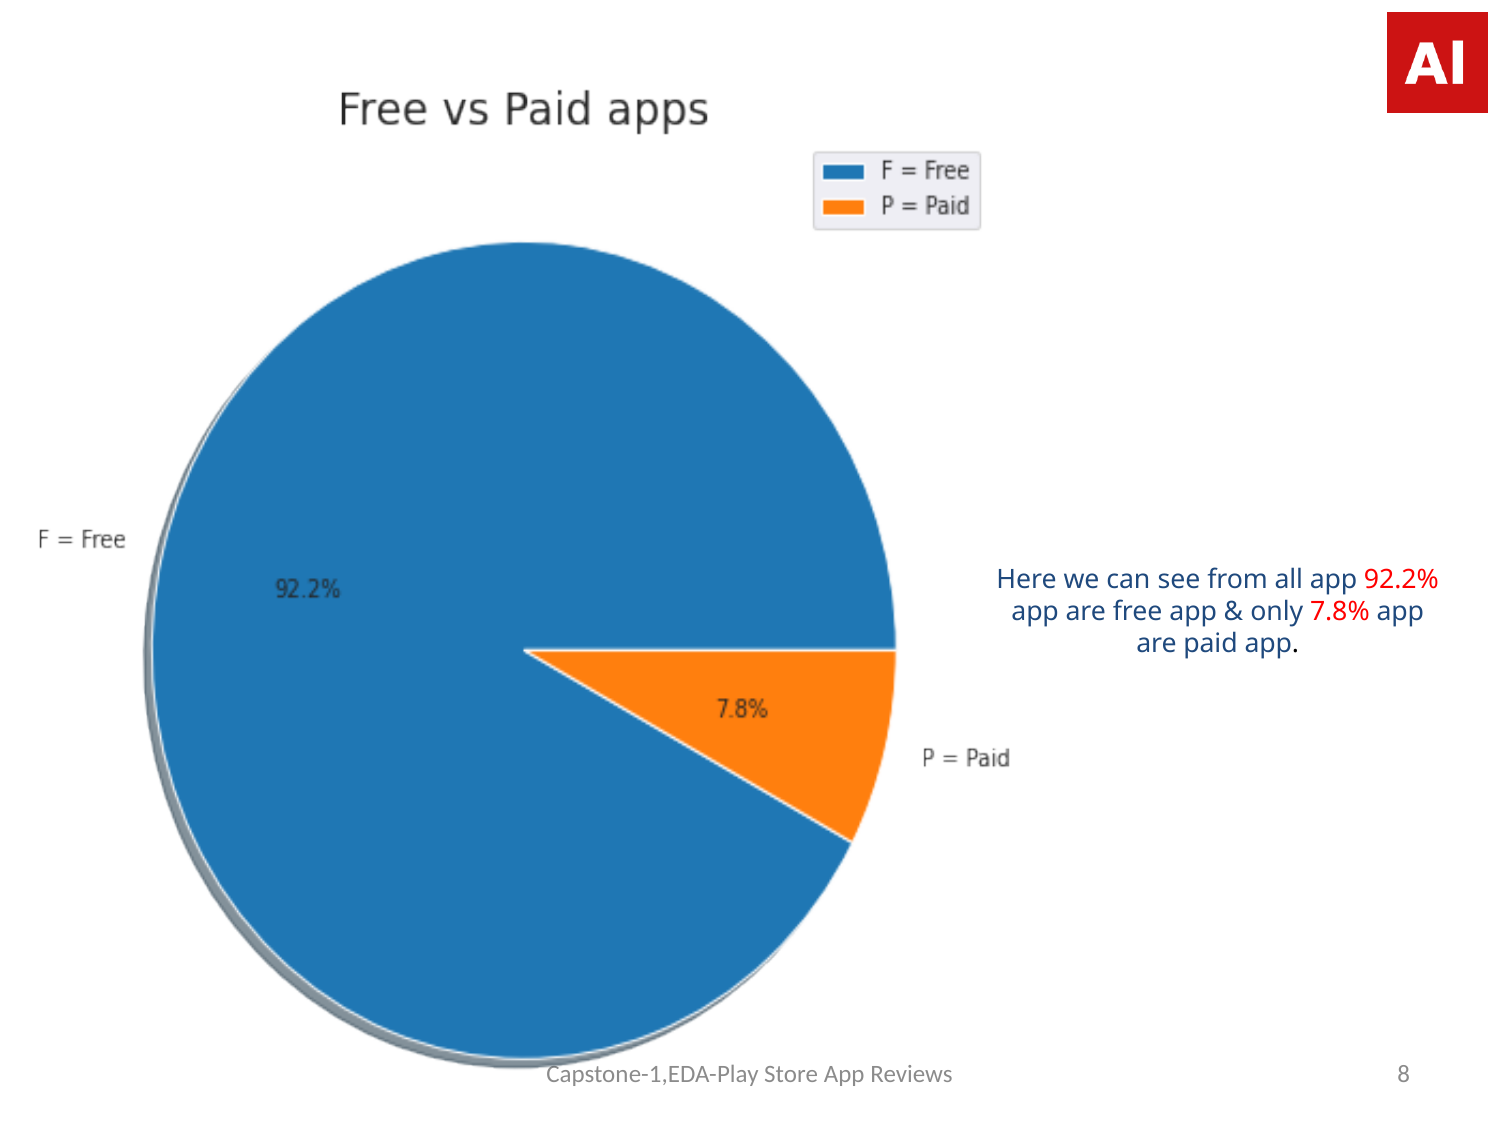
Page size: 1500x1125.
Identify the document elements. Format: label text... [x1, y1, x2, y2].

title Here we can see from all app 92.2% app are free app & only 7.8% app are paid app. [1029, 487, 1455, 733]
picture [1387, 12, 1488, 113]
picture [23, 74, 1026, 1125]
slide_number 8 [1074, 1042, 1425, 1103]
